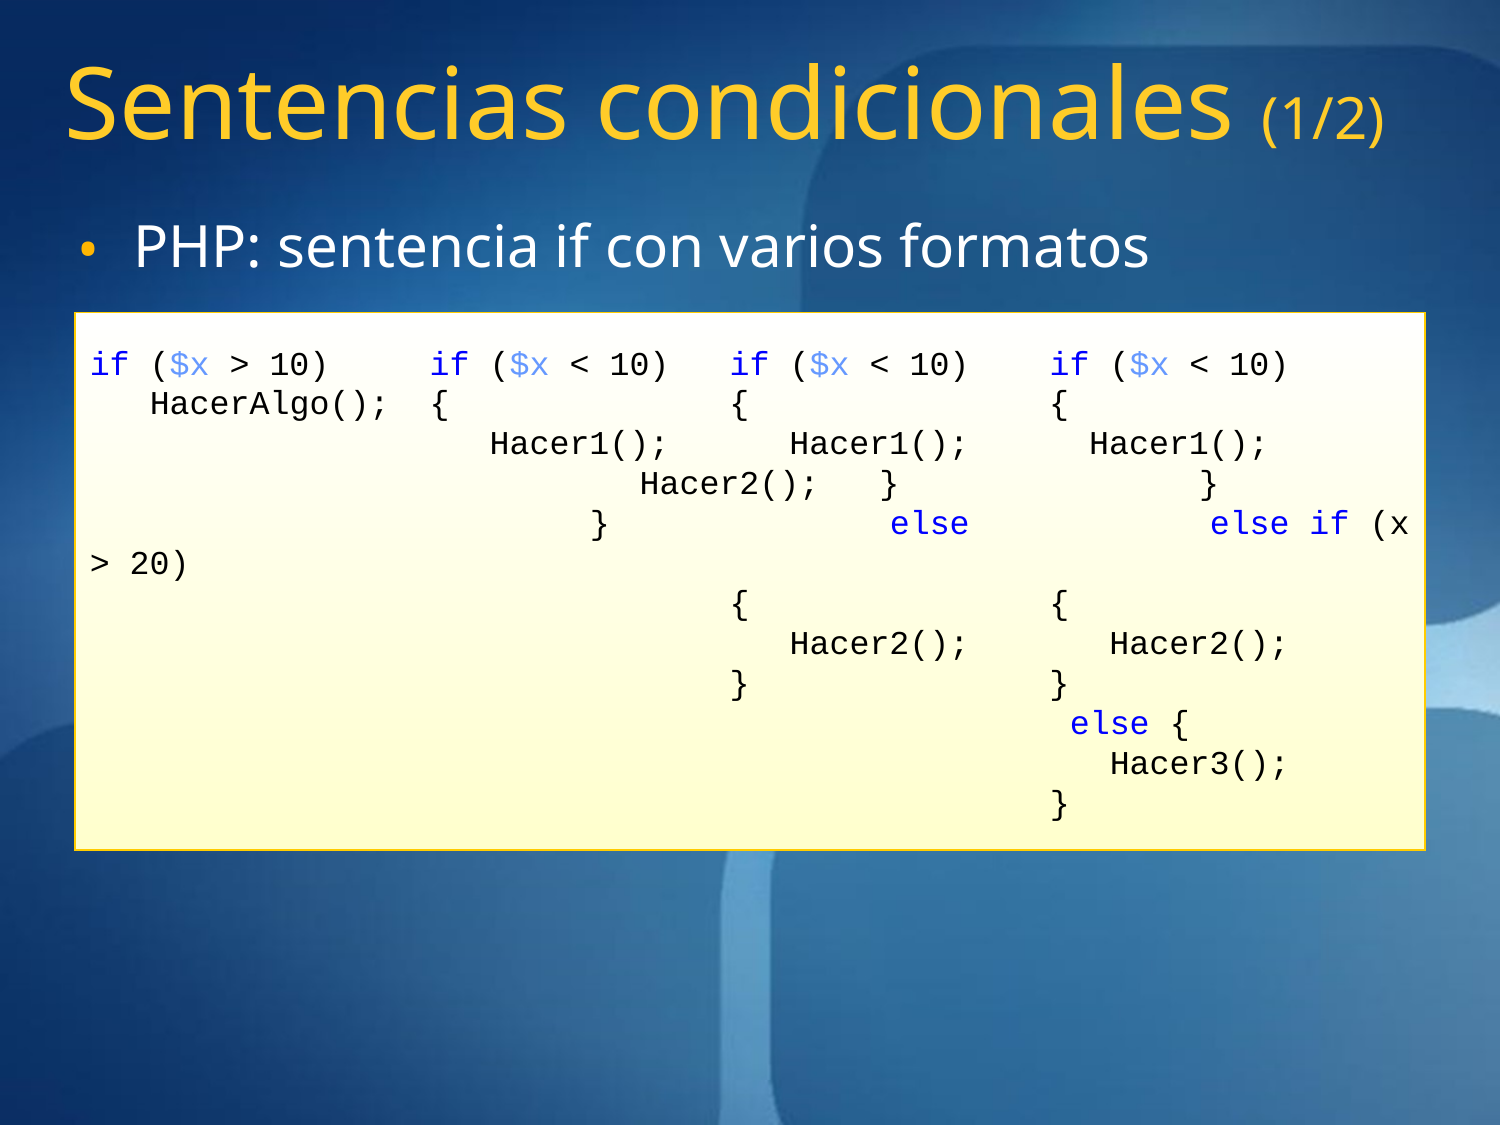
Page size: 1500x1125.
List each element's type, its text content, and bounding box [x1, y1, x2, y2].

text_box if ($x > 10) if ($x < 10) if ($x < 10) if ($x < 10) HacerAlgo(); { { { Hacer1(); Hacer1(); Hacer1(); Hacer2(); } } } else else if (x > 20) { { Hacer2(); Hacer2(); } } else { Hacer3(); } [74, 312, 1425, 850]
title Sentencias condicionales (1/2) [50, 50, 1500, 169]
picture [0, 0, 1500, 1125]
list PHP: sentencia if con varios formatos [62, 212, 1500, 288]
